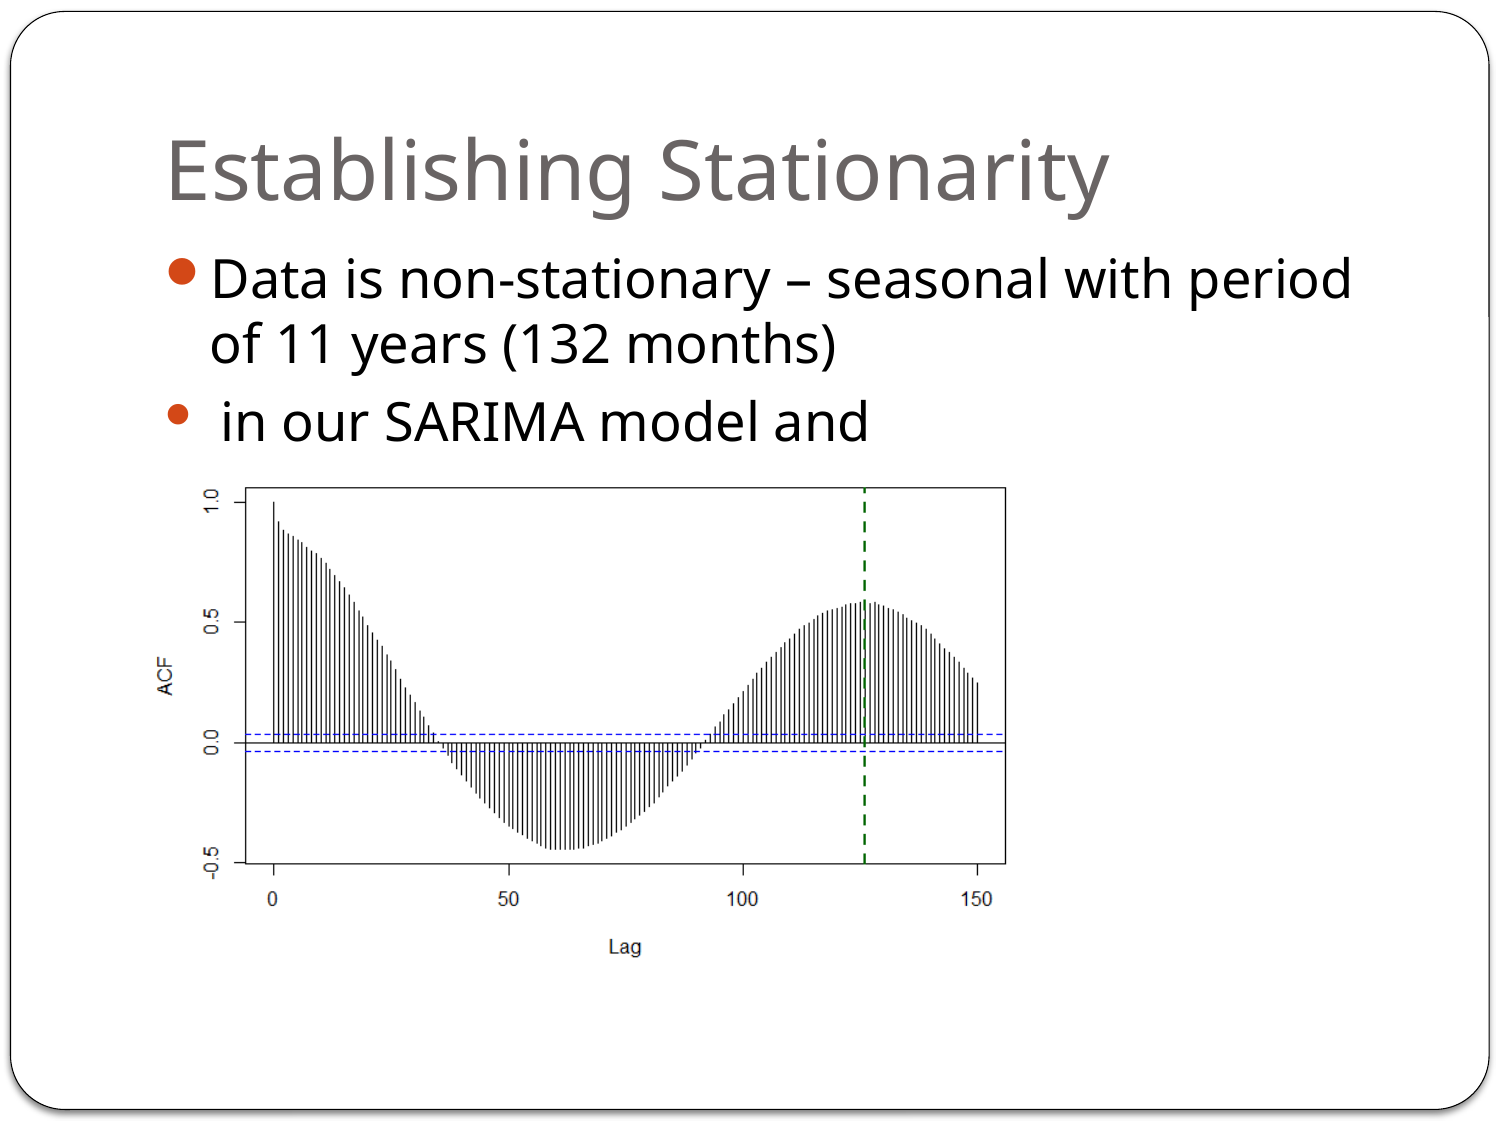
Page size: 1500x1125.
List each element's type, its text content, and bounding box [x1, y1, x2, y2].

title Establishing Stationarity [150, 45, 1425, 233]
picture [149, 459, 1055, 984]
